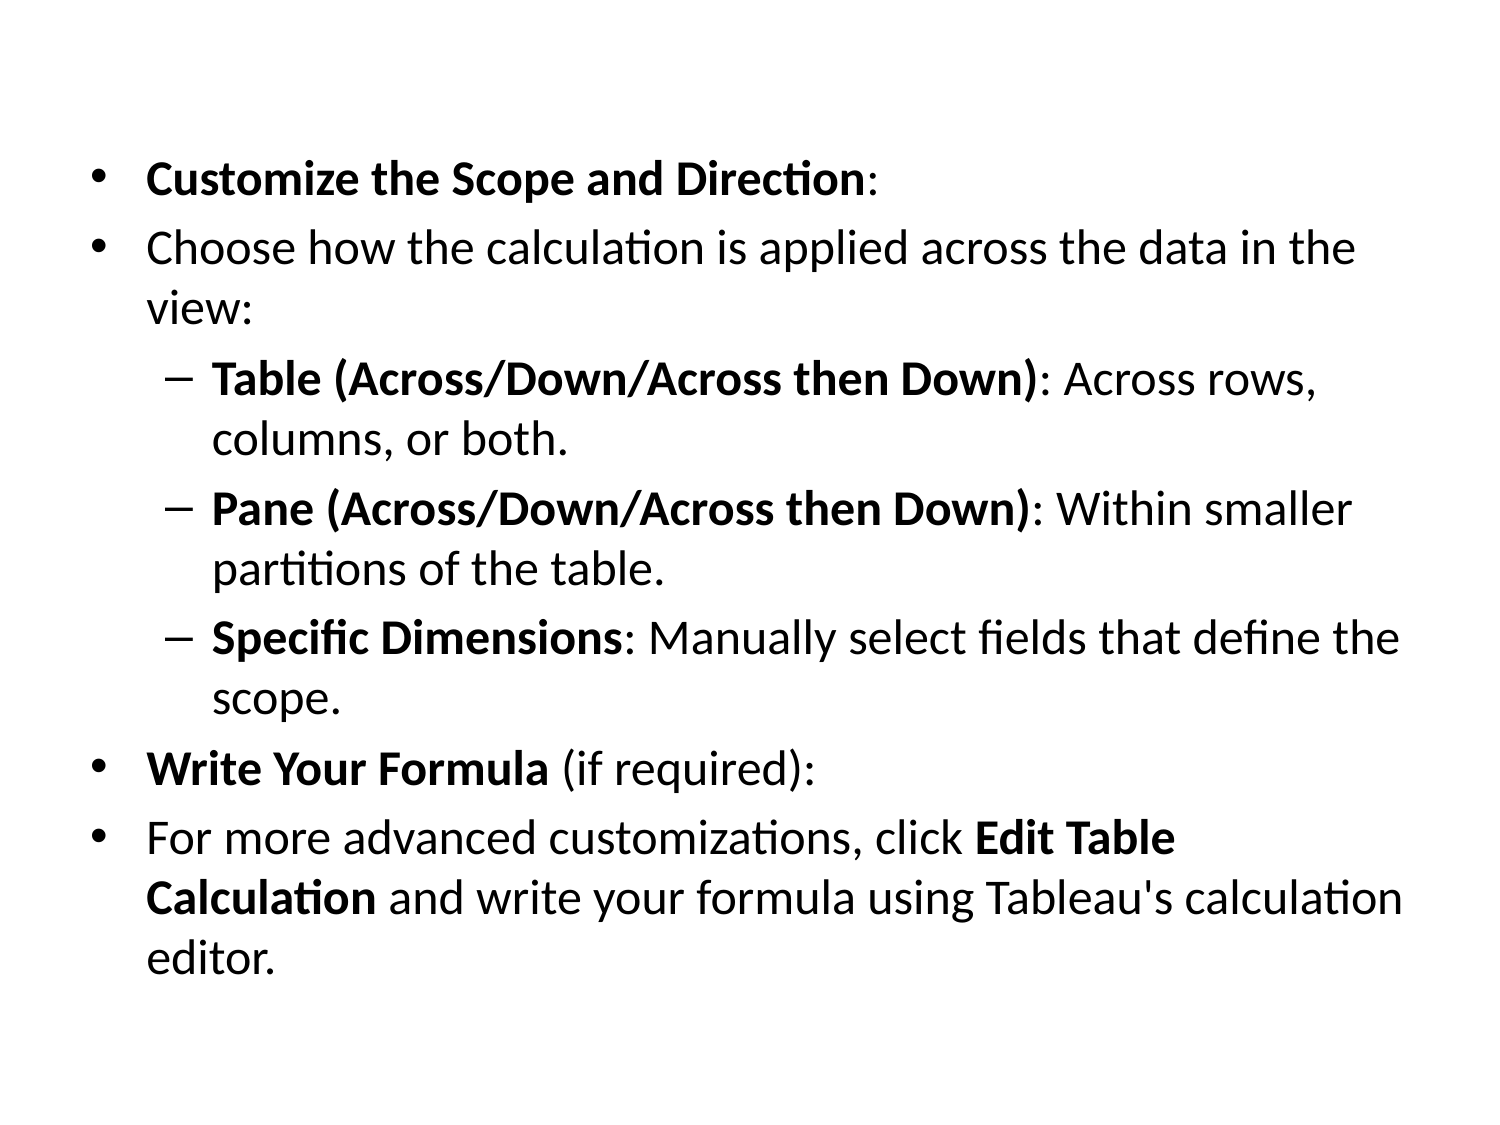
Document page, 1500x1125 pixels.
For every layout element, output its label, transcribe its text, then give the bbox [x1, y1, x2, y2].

list Customize the Scope and Direction: Choose how the calculation is applied across the data in the view: Table (Across/Down/Across then Down): Across rows, columns, or both. Pane (Across/Down/Across then Down): Within smaller partitions of the table. Specific Dimensions: Manually select fields that define the scope. Write Your Formula (if required): For more advanced customizations, click Edit Table Calculation and write your formula using Tableau's calculation editor. [75, 137, 1425, 880]
